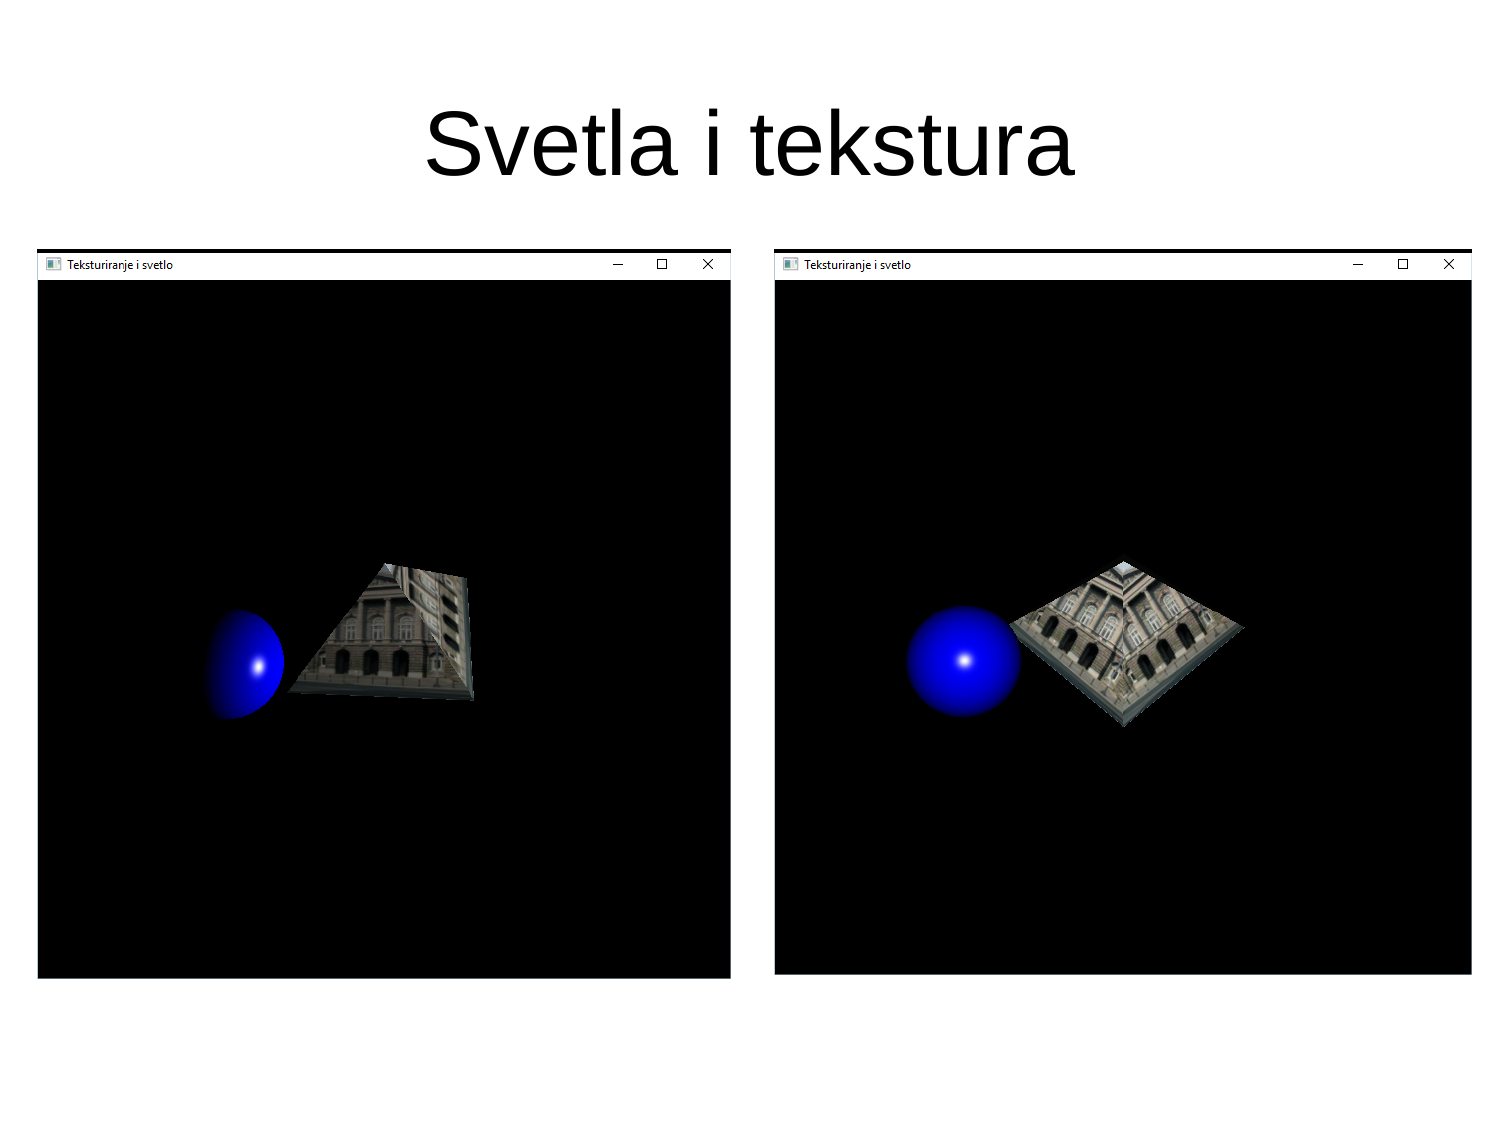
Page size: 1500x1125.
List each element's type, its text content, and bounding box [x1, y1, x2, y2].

picture [774, 249, 1472, 975]
picture [37, 249, 731, 979]
title Svetla i tekstura [75, 45, 1425, 233]
